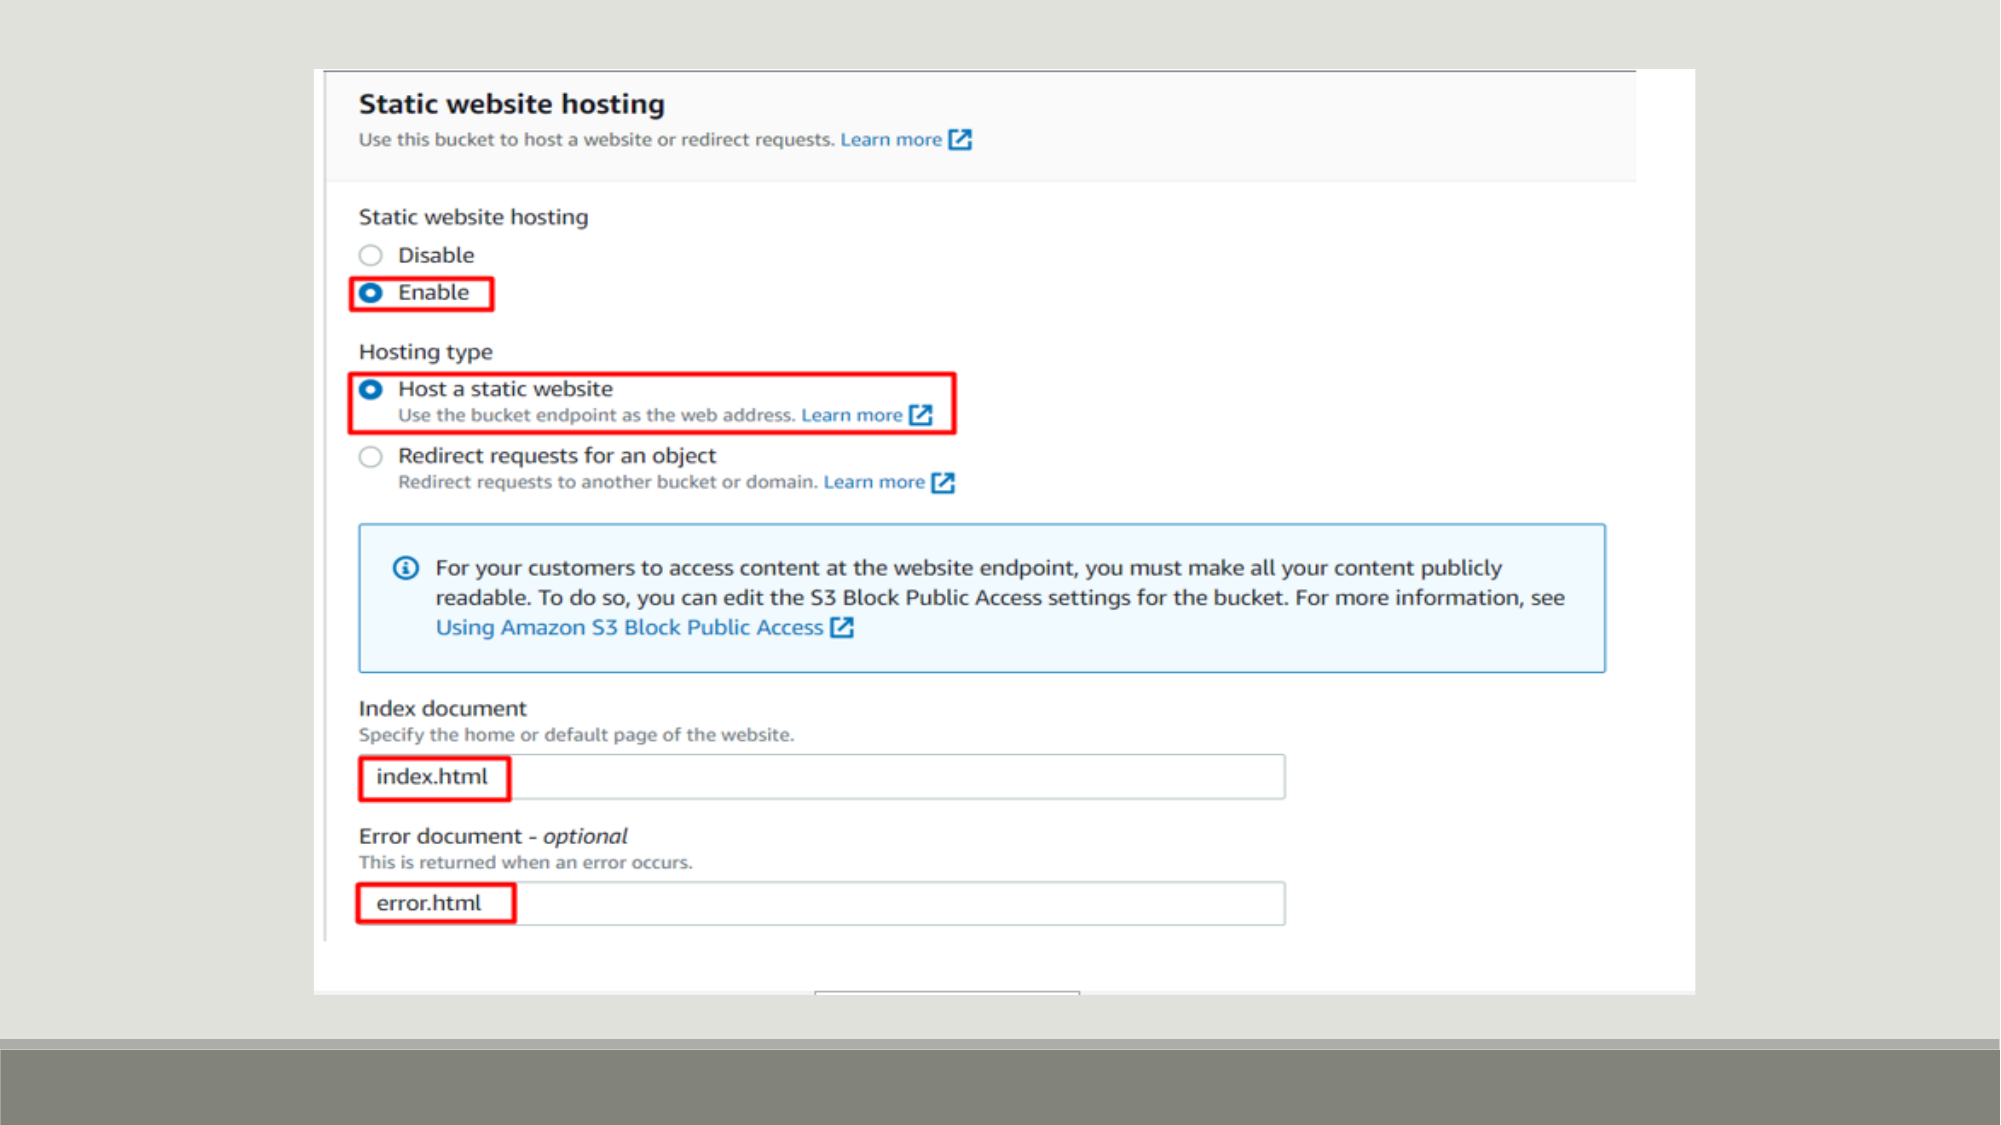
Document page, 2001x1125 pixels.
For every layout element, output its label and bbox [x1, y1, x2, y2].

picture [313, 68, 1696, 996]
